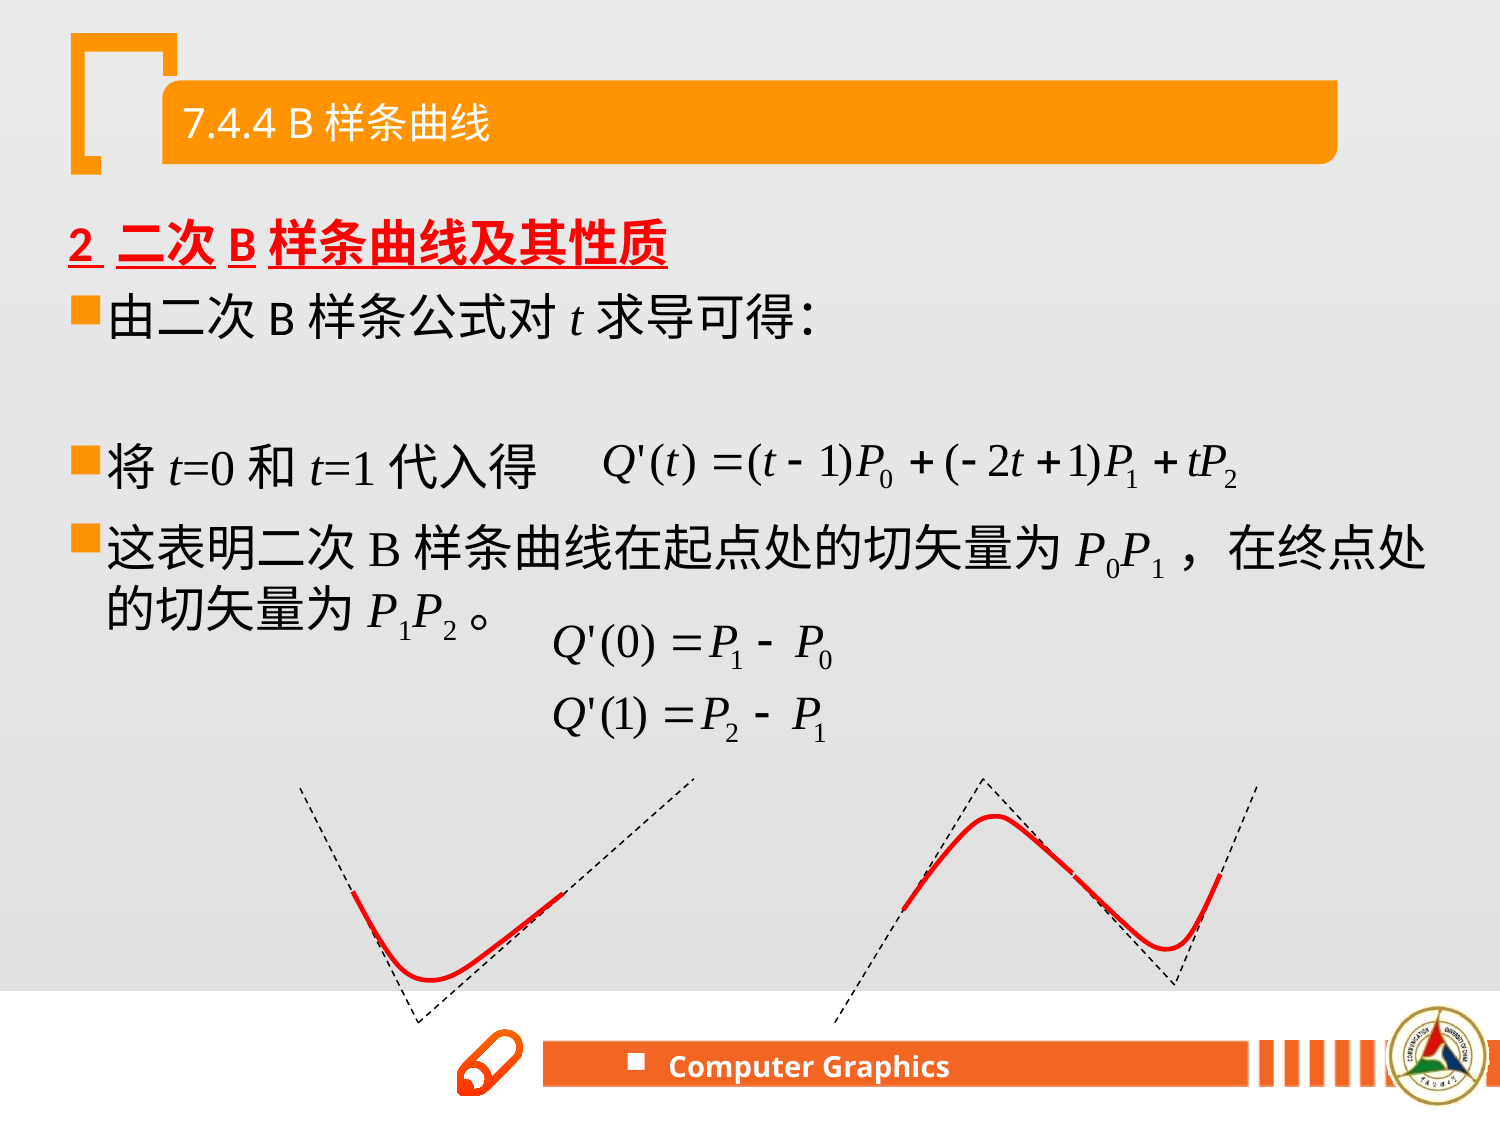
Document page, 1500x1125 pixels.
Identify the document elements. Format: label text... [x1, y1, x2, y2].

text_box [595, 429, 1246, 500]
picture [1257, 997, 1500, 1111]
list 2 二次B样条曲线及其性质 由二次B样条公式对t求导可得： 将t=0和t=1代入得 这表明二次B样条曲线在起点处的切矢量为P0P1，在终点处的切矢量为P1P2。 [53, 544, 1447, 919]
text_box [545, 609, 841, 753]
list 2 二次B样条曲线及其性质 由二次B样条公式对t求导可得： 将t=0和t=1代入得 这表明二次B样条曲线在起点处的切矢量为P0P1，在终点处的切矢量为P1P2。 [53, 192, 1447, 543]
text_box 7.4.4 B样条曲线 [161, 79, 1339, 166]
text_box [300, 778, 1257, 1102]
